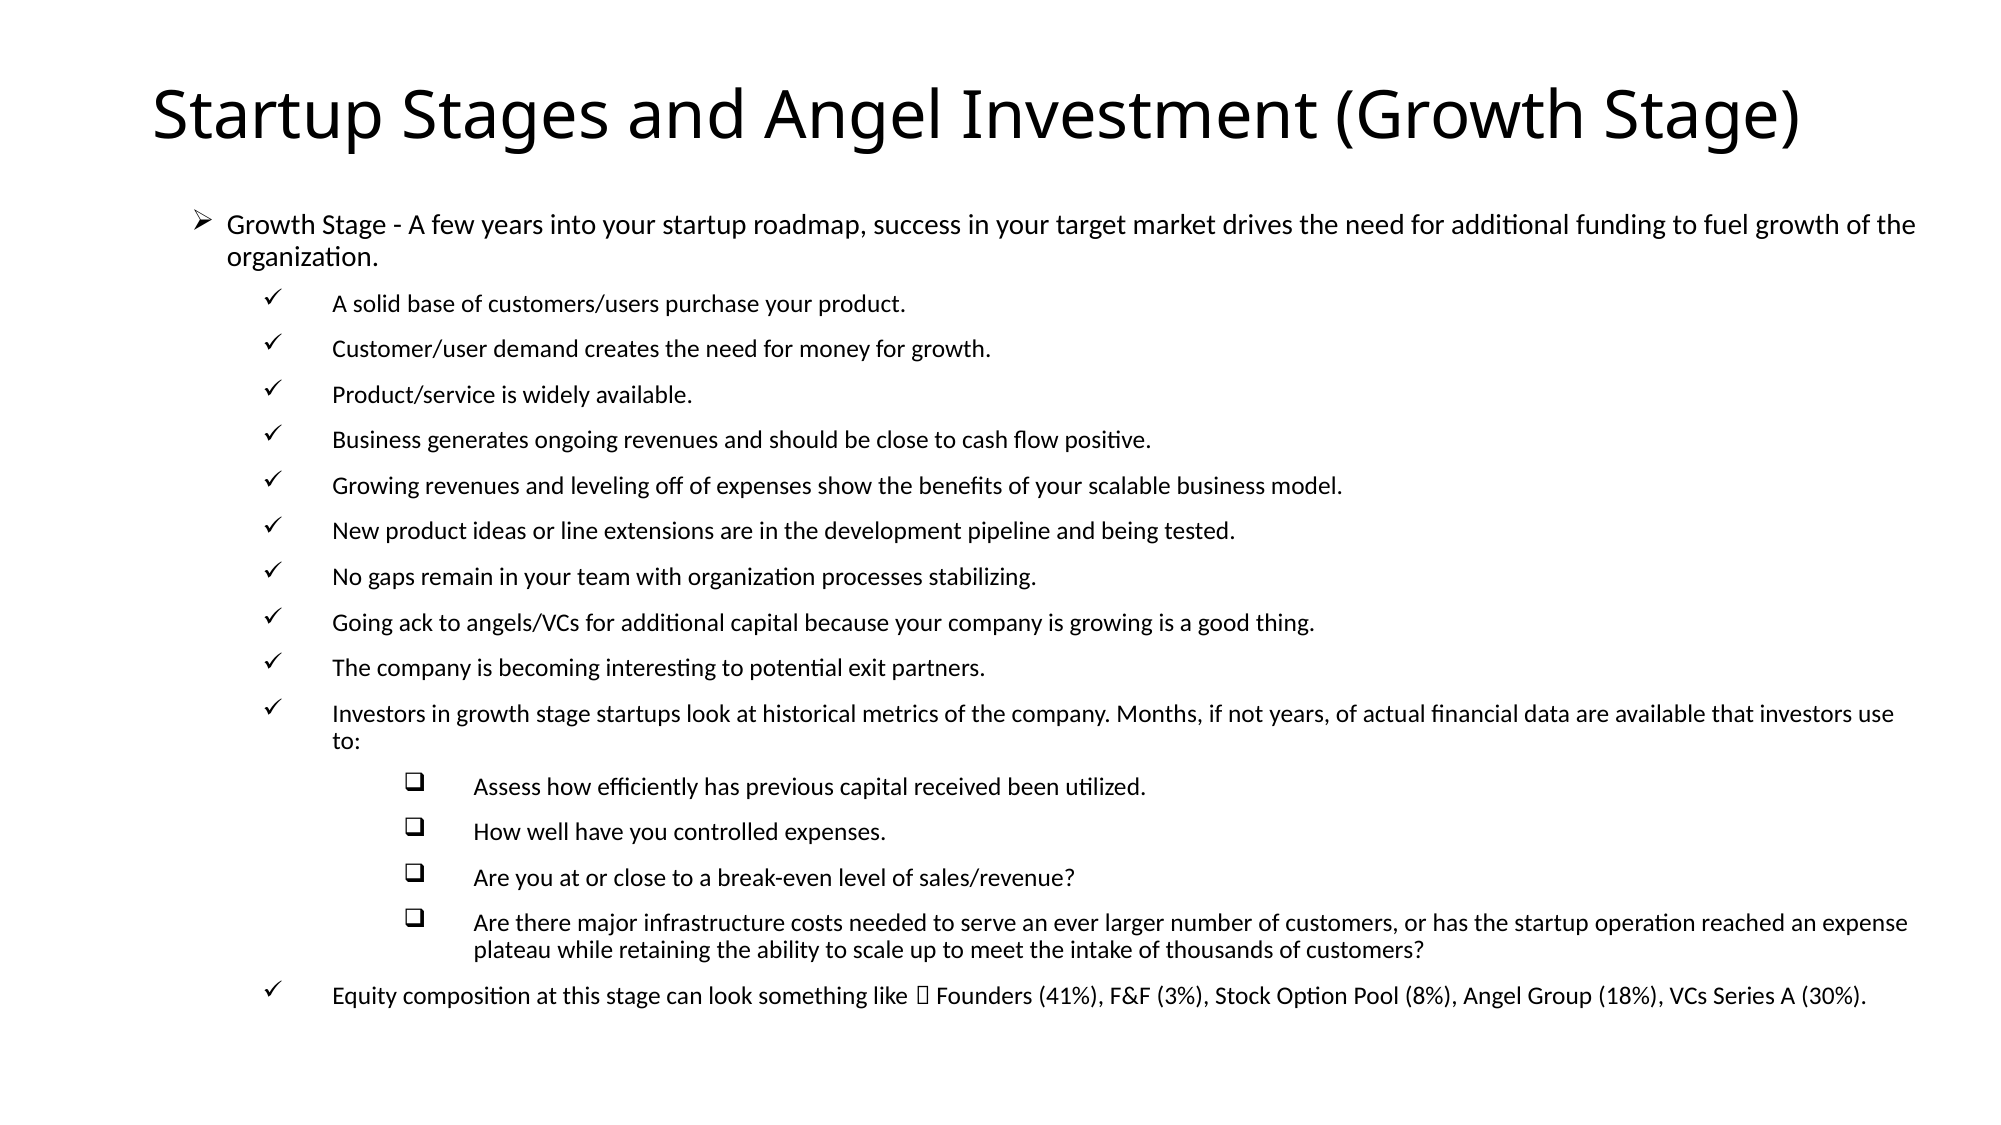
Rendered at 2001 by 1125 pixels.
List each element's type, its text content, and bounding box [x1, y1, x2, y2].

list Growth Stage - A few years into your startup roadmap, success in your target market drives the need for additional funding to fuel growth of the organization. A solid base of customers/users purchase your product. Customer/user demand creates the need for money for growth. Product/service is widely available. Business generates ongoing revenues and should be close to cash flow positive. Growing revenues and leveling off of expenses show the benefits of your scalable business model. New product ideas or line extensions are in the development pipeline and being tested. No gaps remain in your team with organization processes stabilizing. Going ack to angels/VCs for additional capital because your company is growing is a good thing. The company is becoming interesting to potential exit partners. Investors in growth stage startups look at historical metrics of the company. Months, if not years, of actual financial data are available that investors use to: Assess how efficiently has previous capital received been utilized. How well have you controlled expenses. Are you at or close to a break-even level of sales/revenue? Are there major infrastructure costs needed to serve an ever larger number of customers, or has the startup operation reached an expense plateau while retaining the ability to scale up to meet the intake of thousands of customers? Equity composition at this stage can look something like  Founders (41%), F&F (3%), Stock Option Pool (8%), Angel Group (18%), VCs Series A (30%). [176, 202, 1945, 1022]
title Startup Stages and Angel Investment (Growth Stage) [137, 60, 1863, 173]
